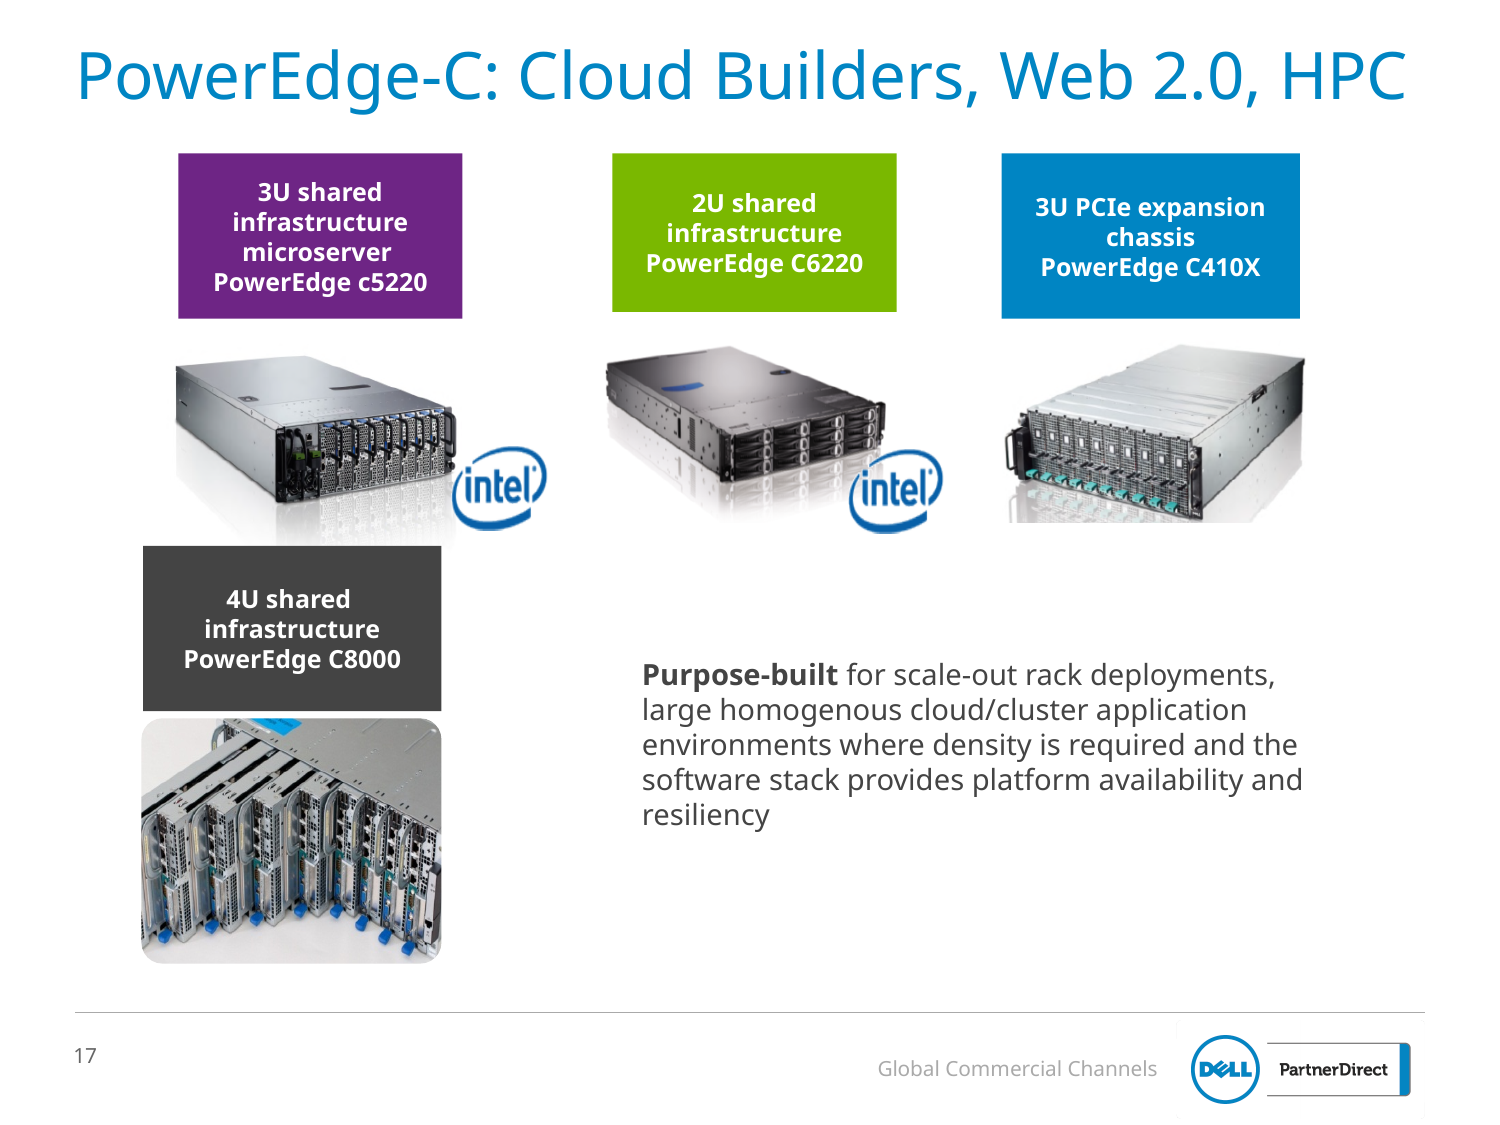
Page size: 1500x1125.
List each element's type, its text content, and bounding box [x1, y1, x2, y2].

picture [141, 718, 442, 964]
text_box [598, 153, 945, 534]
picture [1176, 1020, 1425, 1119]
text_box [153, 153, 549, 597]
text_box 4U shared infrastructure PowerEdge C8000 [141, 544, 444, 713]
title PowerEdge-C: Cloud Builders, Web 2.0, HPC [74, 42, 1427, 184]
slide_number 17 [73, 1045, 116, 1071]
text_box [1001, 153, 1306, 523]
text_box Purpose-built for scale-out rack deployments, large homogenous cloud/cluster application environments where density is required and the software stack provides platform availability and resiliency [597, 649, 1330, 839]
